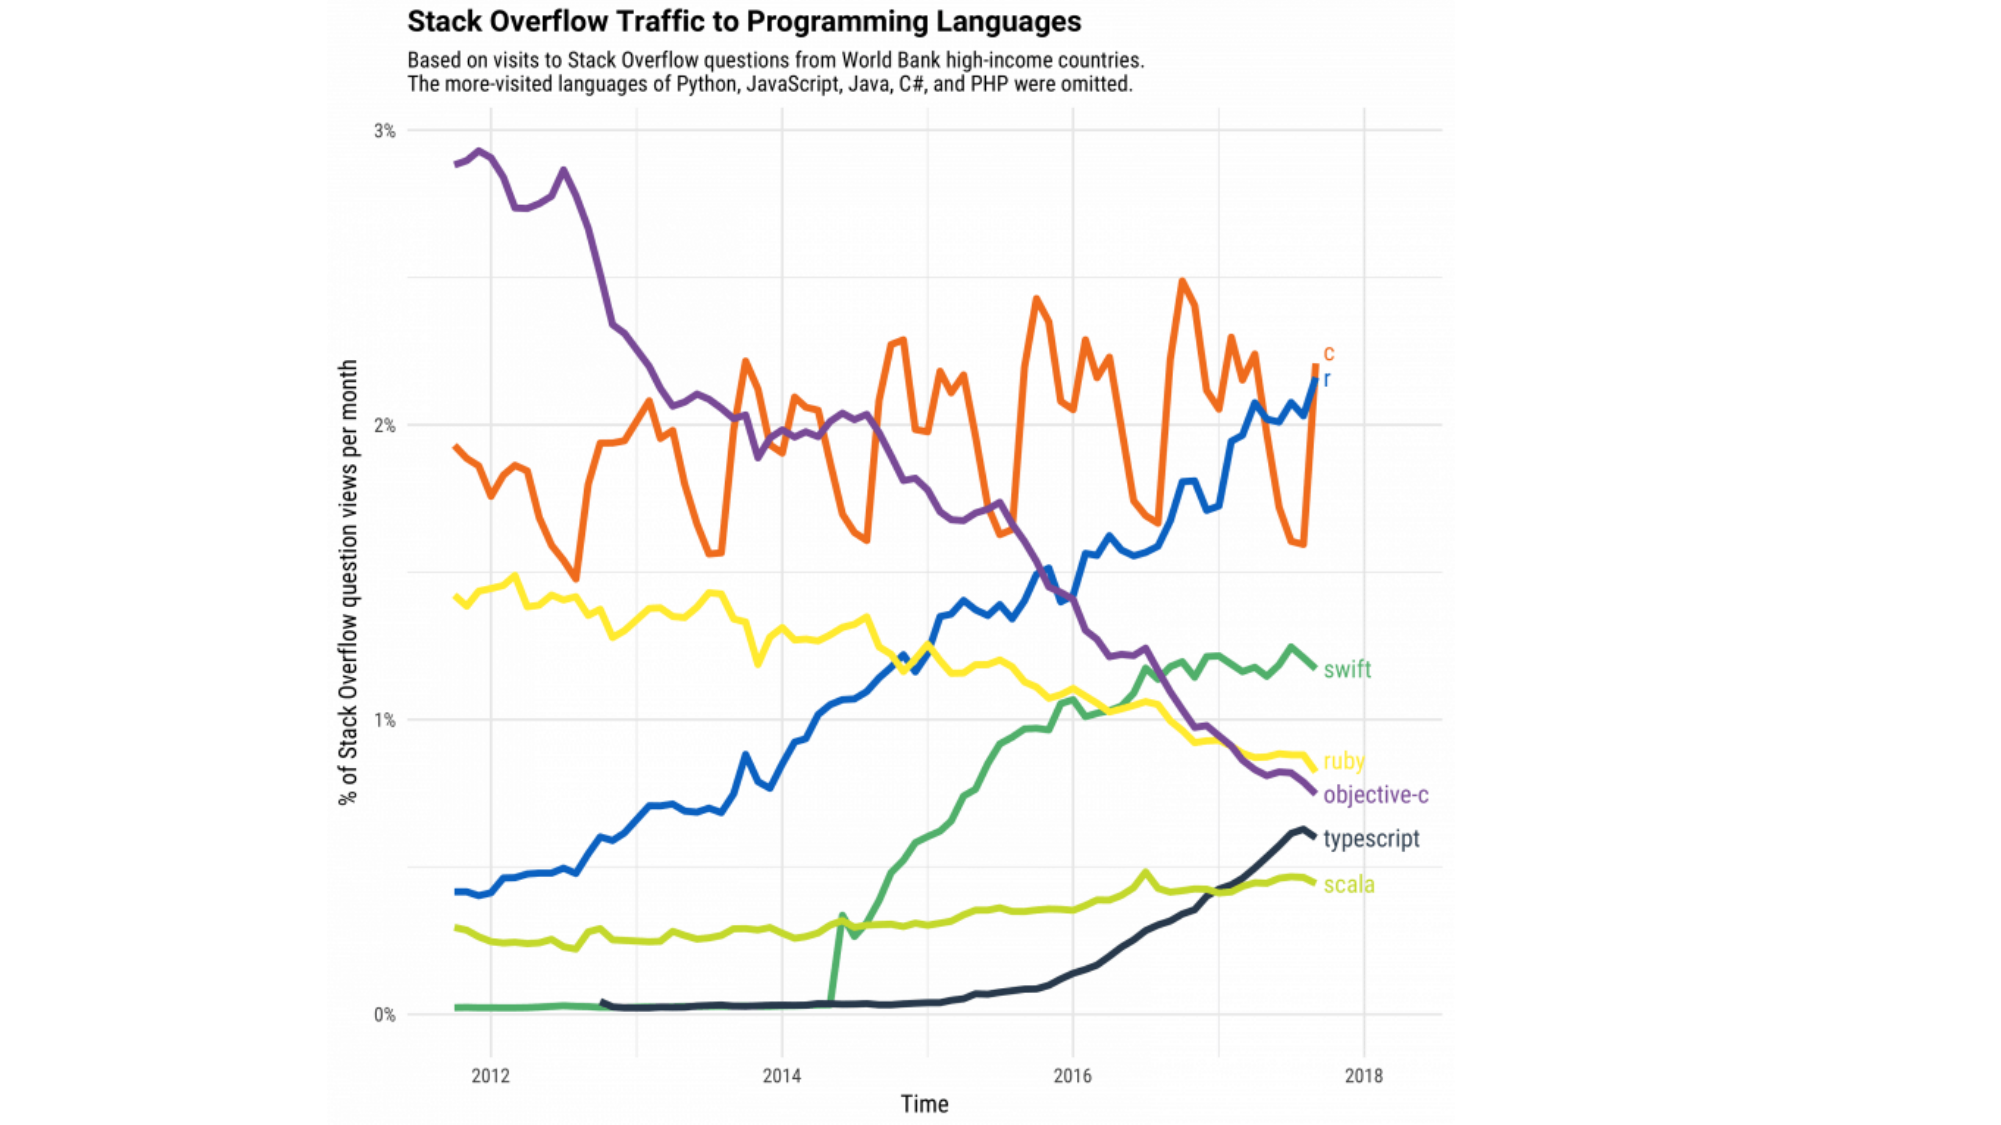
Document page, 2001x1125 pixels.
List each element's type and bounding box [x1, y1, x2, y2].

list [327, 0, 1455, 1125]
